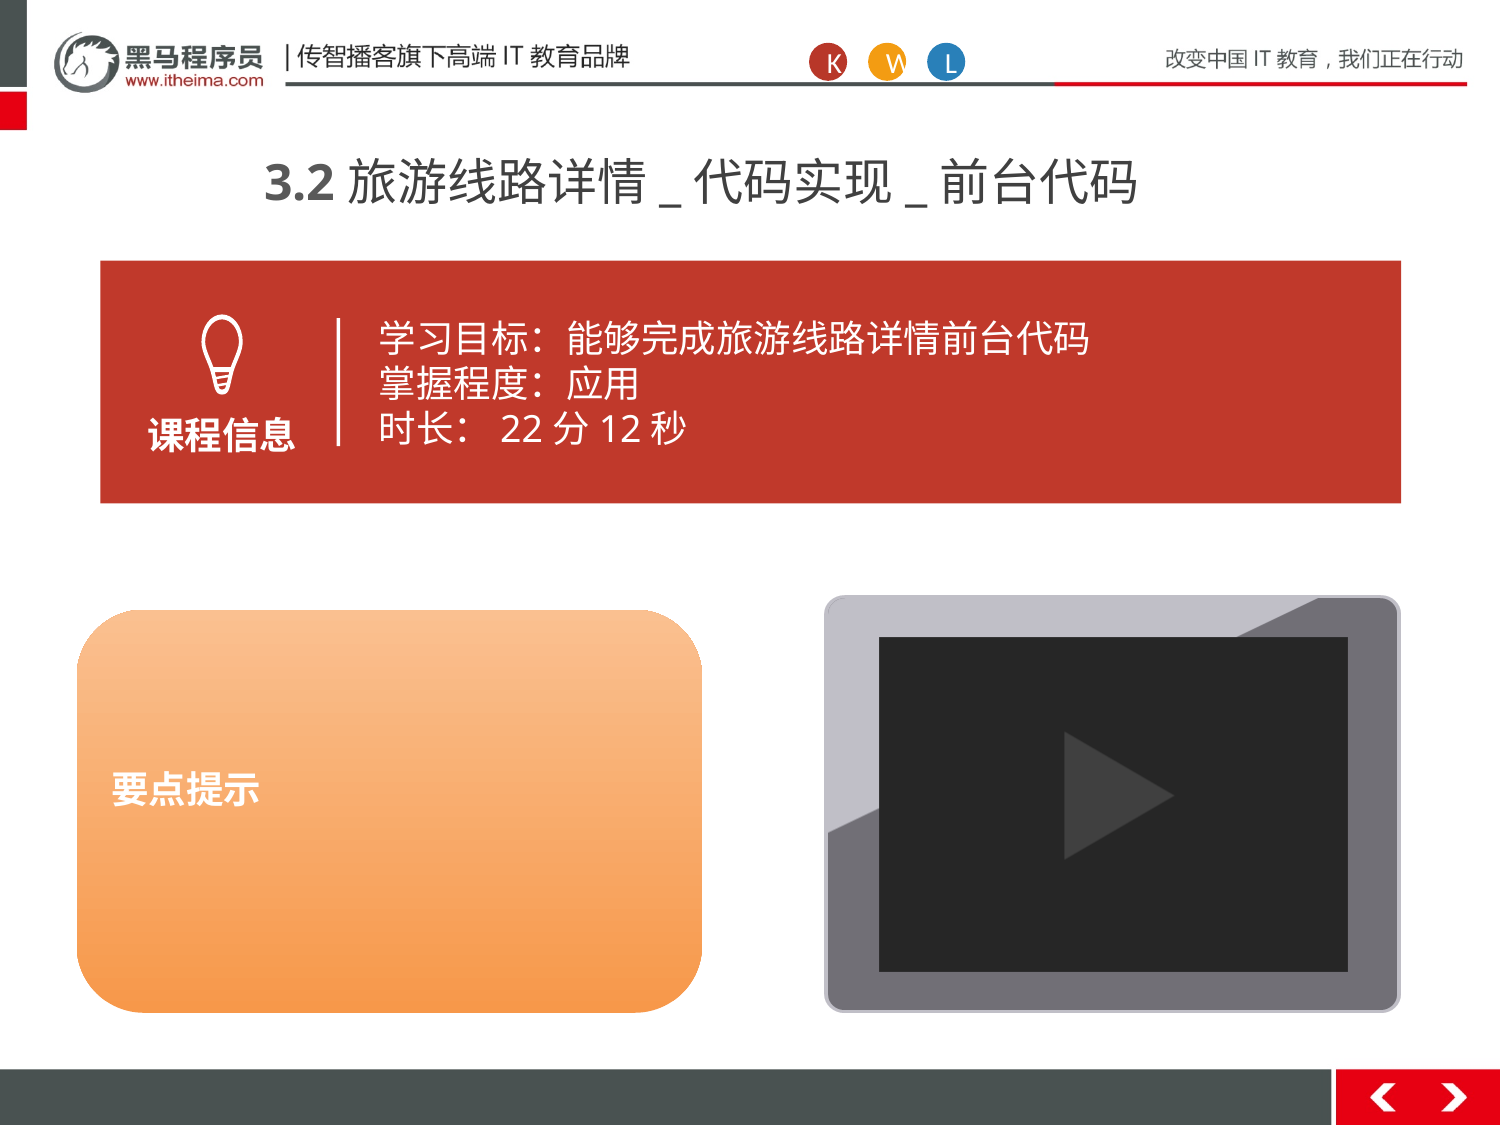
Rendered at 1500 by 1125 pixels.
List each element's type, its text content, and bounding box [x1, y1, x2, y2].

text_box [335, 316, 342, 448]
text_box 3.2旅游线路详情_代码实现_前台代码 [0, 143, 1452, 215]
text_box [130, 314, 314, 466]
text_box [98, 258, 1403, 505]
text_box 要点提示 [76, 609, 703, 1013]
text_box W [866, 40, 909, 83]
text_box L [925, 40, 968, 83]
picture [0, 0, 1500, 1125]
text_box K [806, 40, 850, 83]
text_box 学习目标：能够完成旅游线路详情前台代码 掌握程度：应用 时长：22分12秒 [364, 307, 1353, 458]
